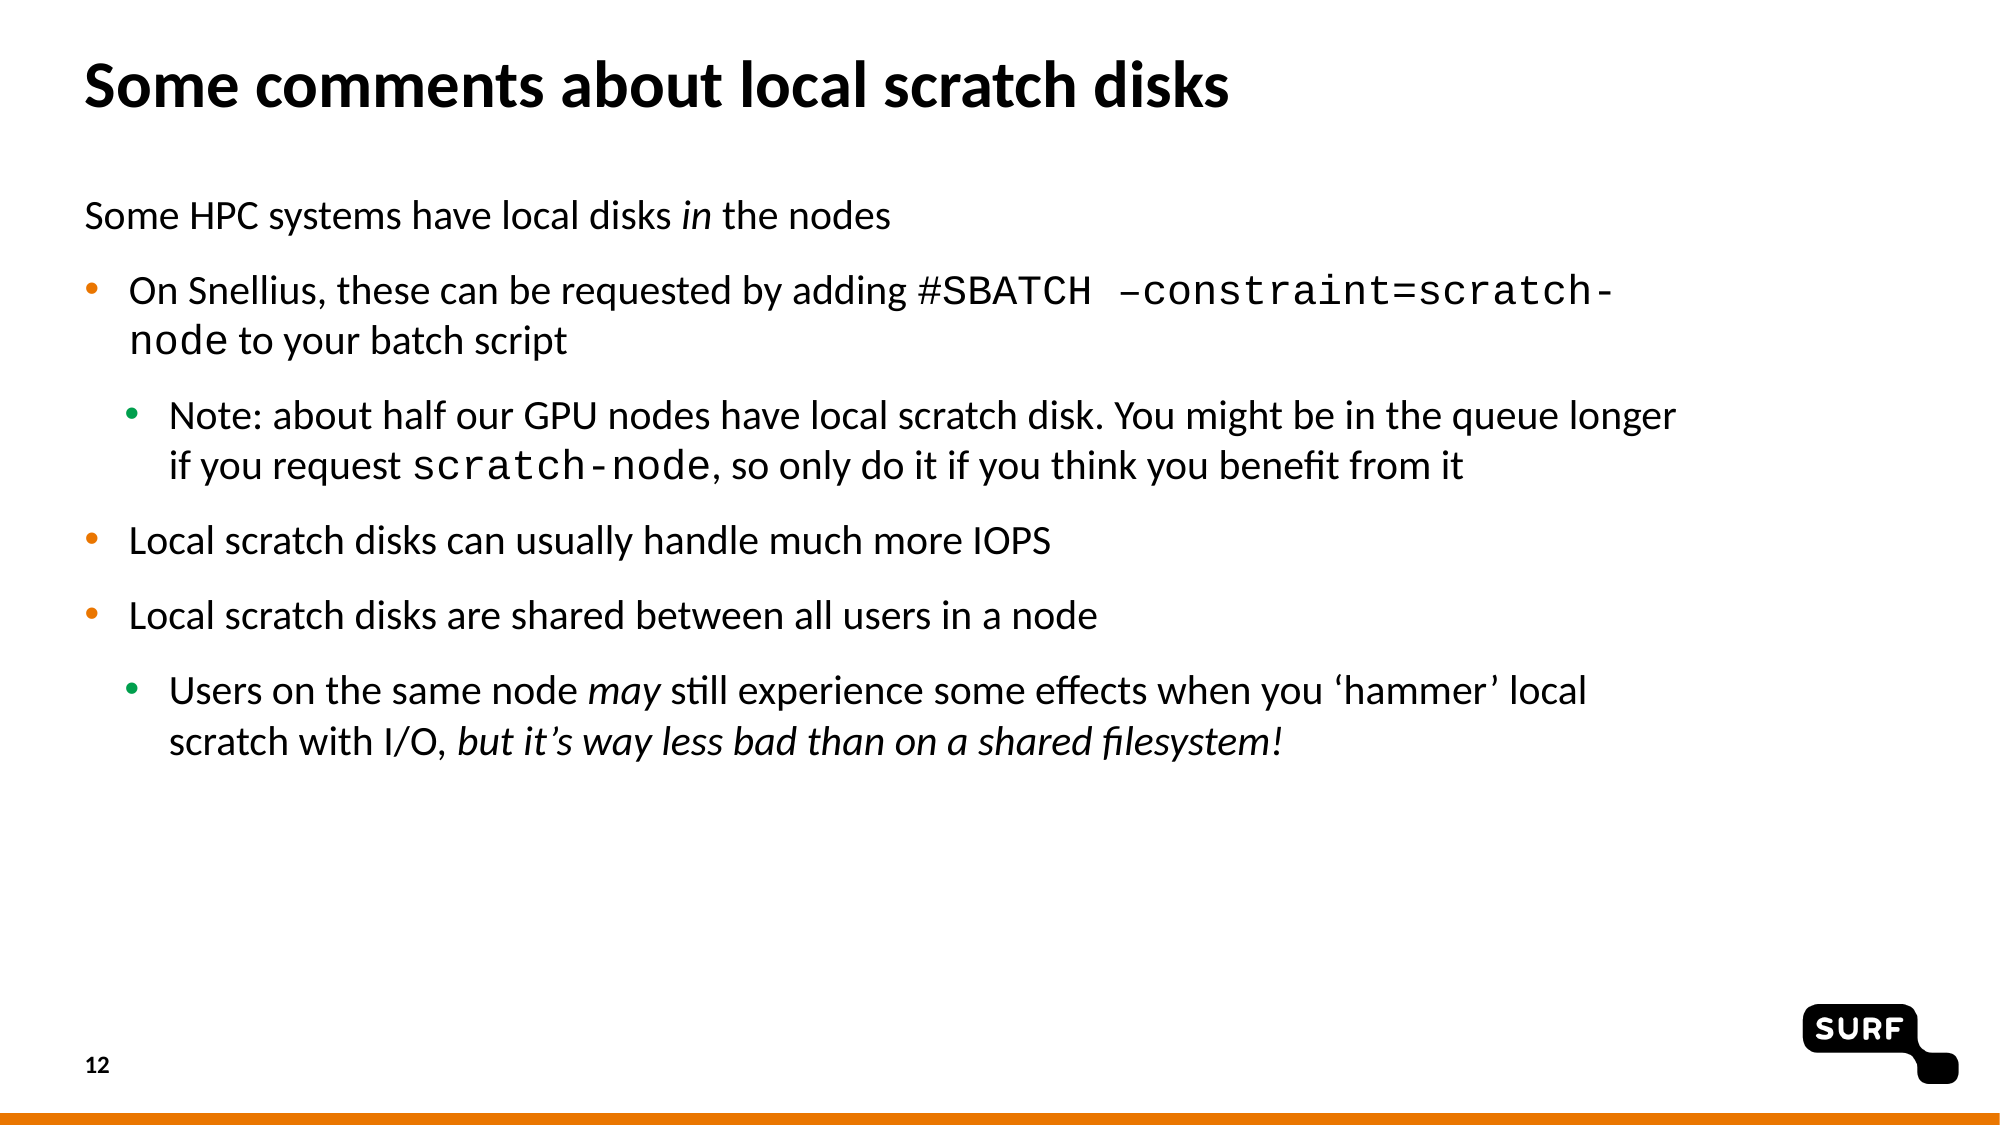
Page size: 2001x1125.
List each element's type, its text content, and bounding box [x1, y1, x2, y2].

title Some comments about local scratch disks [85, 44, 1914, 144]
list Some HPC systems have local disks in the nodes On Snellius, these can be requested by adding #SBATCH –constraint=scratch-node to your batch script Note: about half our GPU nodes have local scratch disk. You might be in the queue longer if you request scratch-node, so only do it if you think you benefit from it Local scratch disks can usually handle much more IOPS Local scratch disks are shared between all users in a node Users on the same node may still experience some effects when you ‘hammer’ local scratch with I/O, but it’s way less bad than on a shared filesystem! [84, 187, 1706, 919]
slide_number 12 [84, 1045, 149, 1082]
picture [1802, 1004, 1959, 1084]
